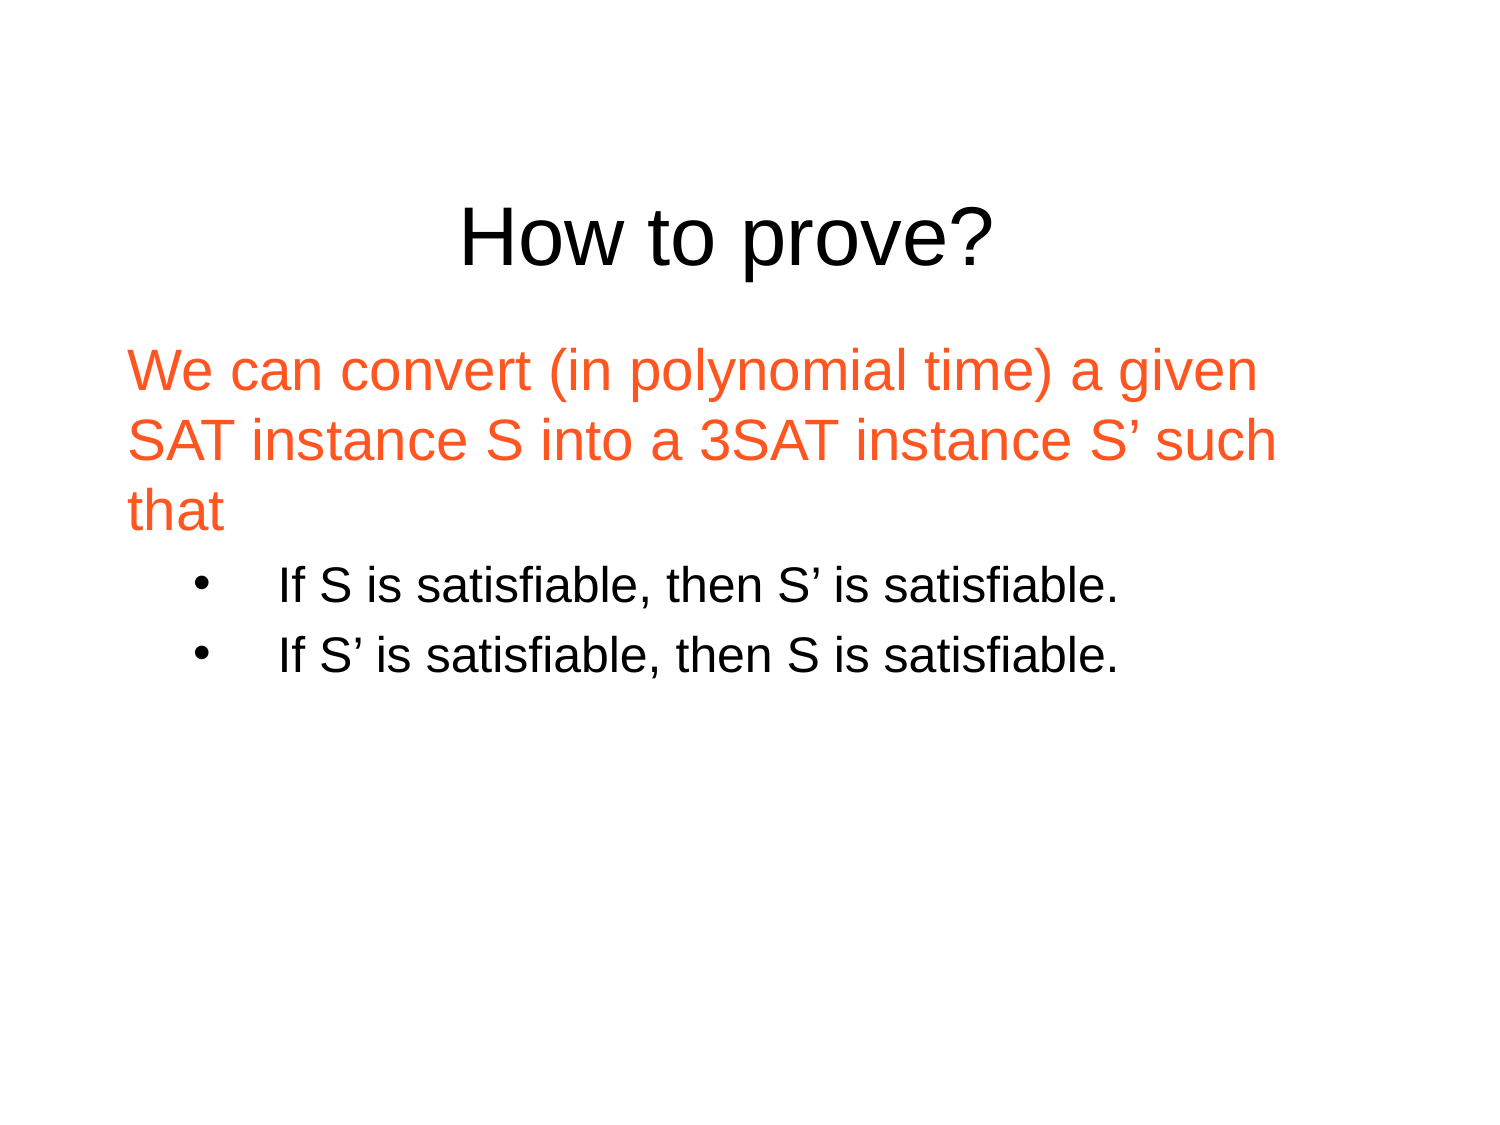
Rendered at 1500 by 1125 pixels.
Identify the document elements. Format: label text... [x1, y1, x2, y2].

list We can convert (in polynomial time) a given SAT instance S into a 3SAT instance S’ such that If S is satisfiable, then S’ is satisfiable. If S’ is satisfiable, then S is satisfiable. [112, 324, 1388, 891]
title How to prove? [51, 157, 1402, 307]
